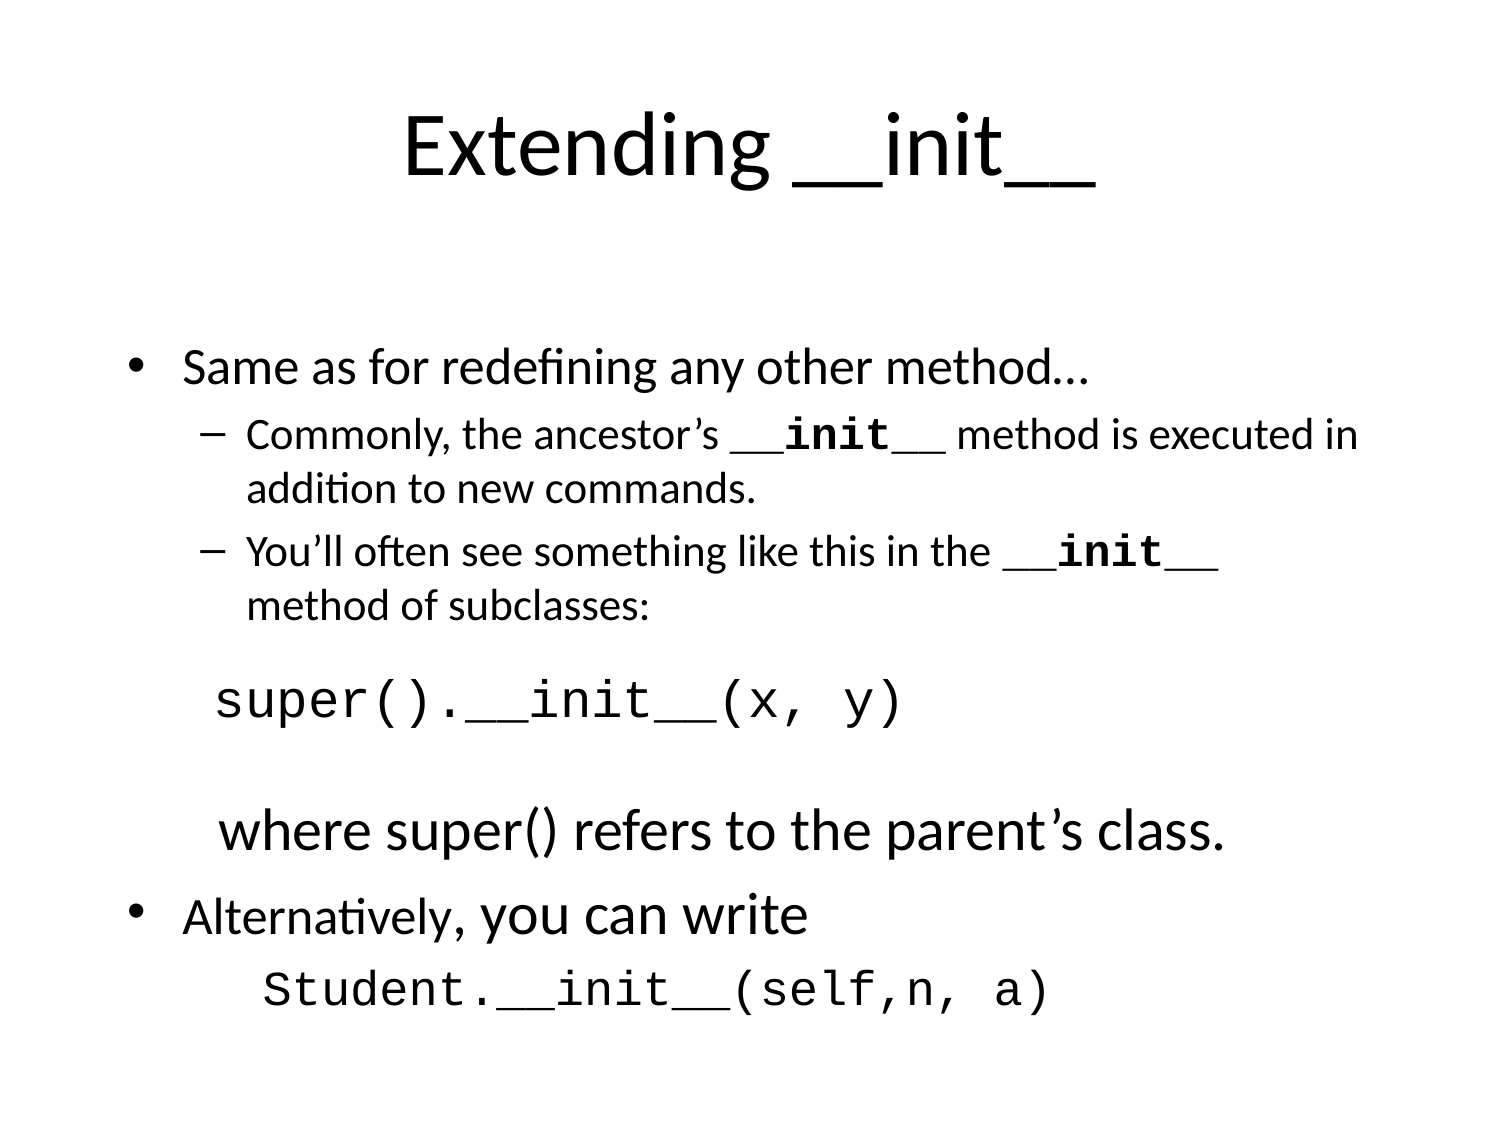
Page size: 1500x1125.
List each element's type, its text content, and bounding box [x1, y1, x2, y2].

list Same as for redefining any other method… Commonly, the ancestor’s __init__ method is executed in addition to new commands. You’ll often see something like this in the __init__ method of subclasses: super().__init__(x, y) where super() refers to the parent’s class. Alternatively, you can write Student.__init__(self,n, a) [112, 324, 1388, 1025]
title Extending __init__ [75, 45, 1425, 233]
